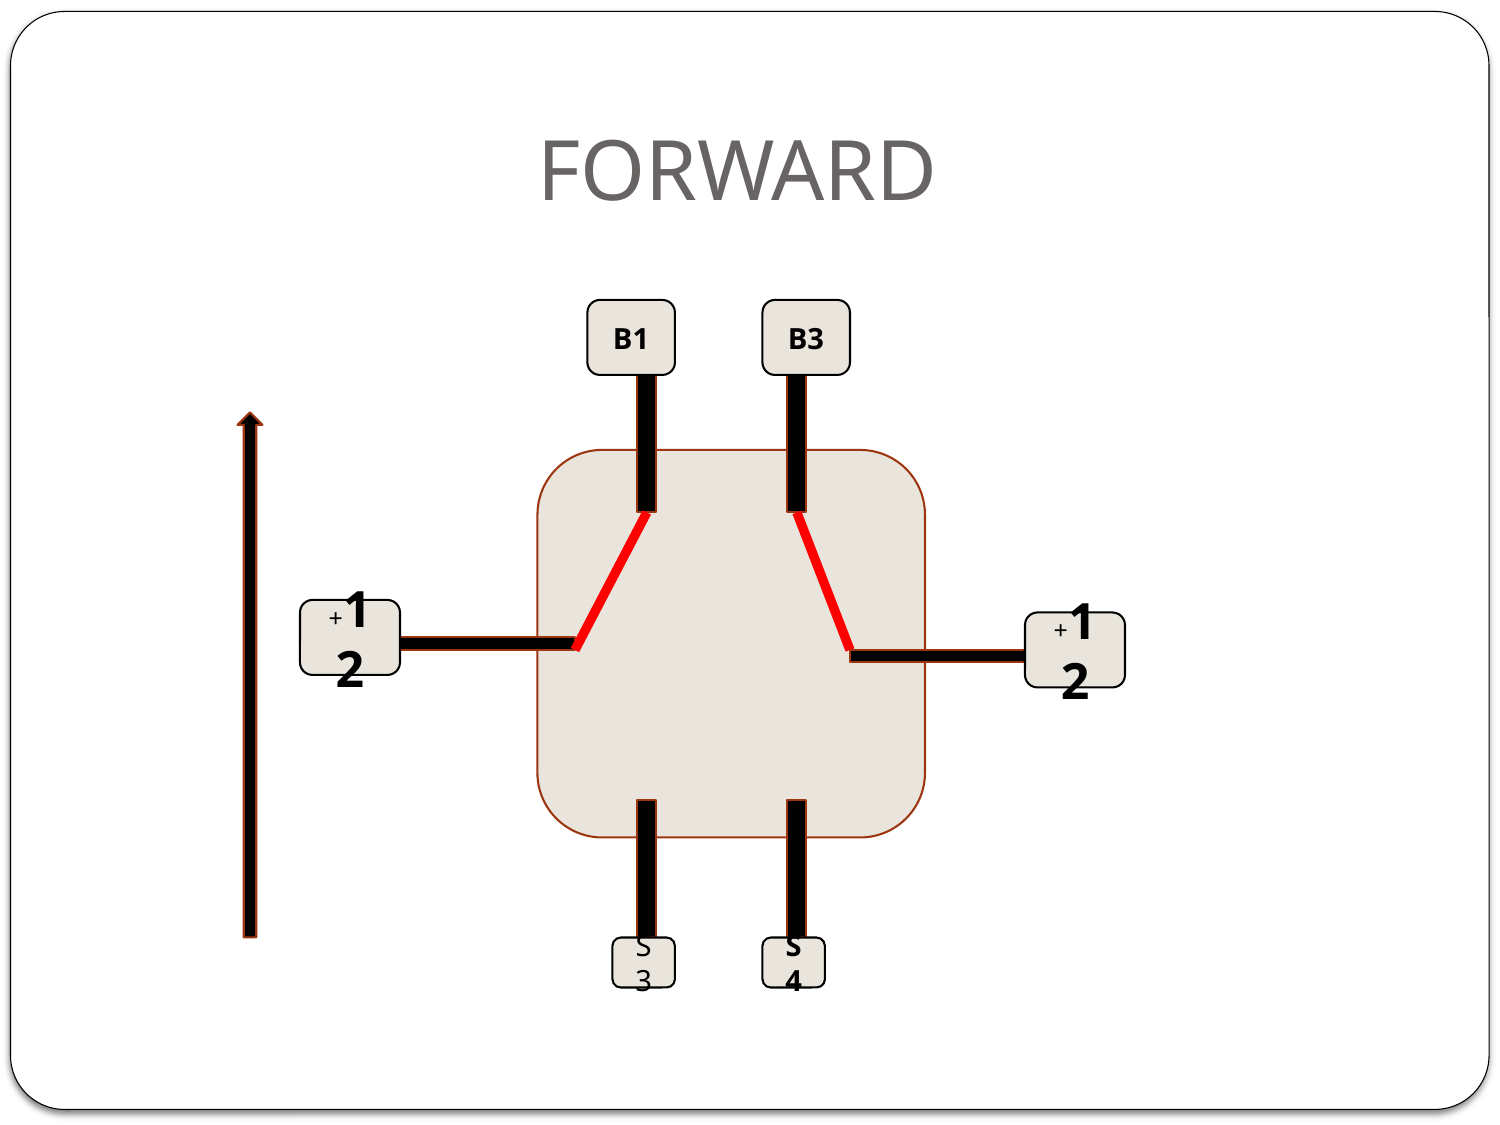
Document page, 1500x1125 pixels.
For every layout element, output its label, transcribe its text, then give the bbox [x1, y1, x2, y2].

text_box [796, 512, 851, 651]
title FORWARD [99, 45, 1375, 233]
text_box [236, 411, 264, 939]
text_box +12 [298, 598, 393, 676]
text_box +12 [1030, 611, 1127, 689]
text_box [399, 299, 1026, 988]
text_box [574, 512, 648, 651]
